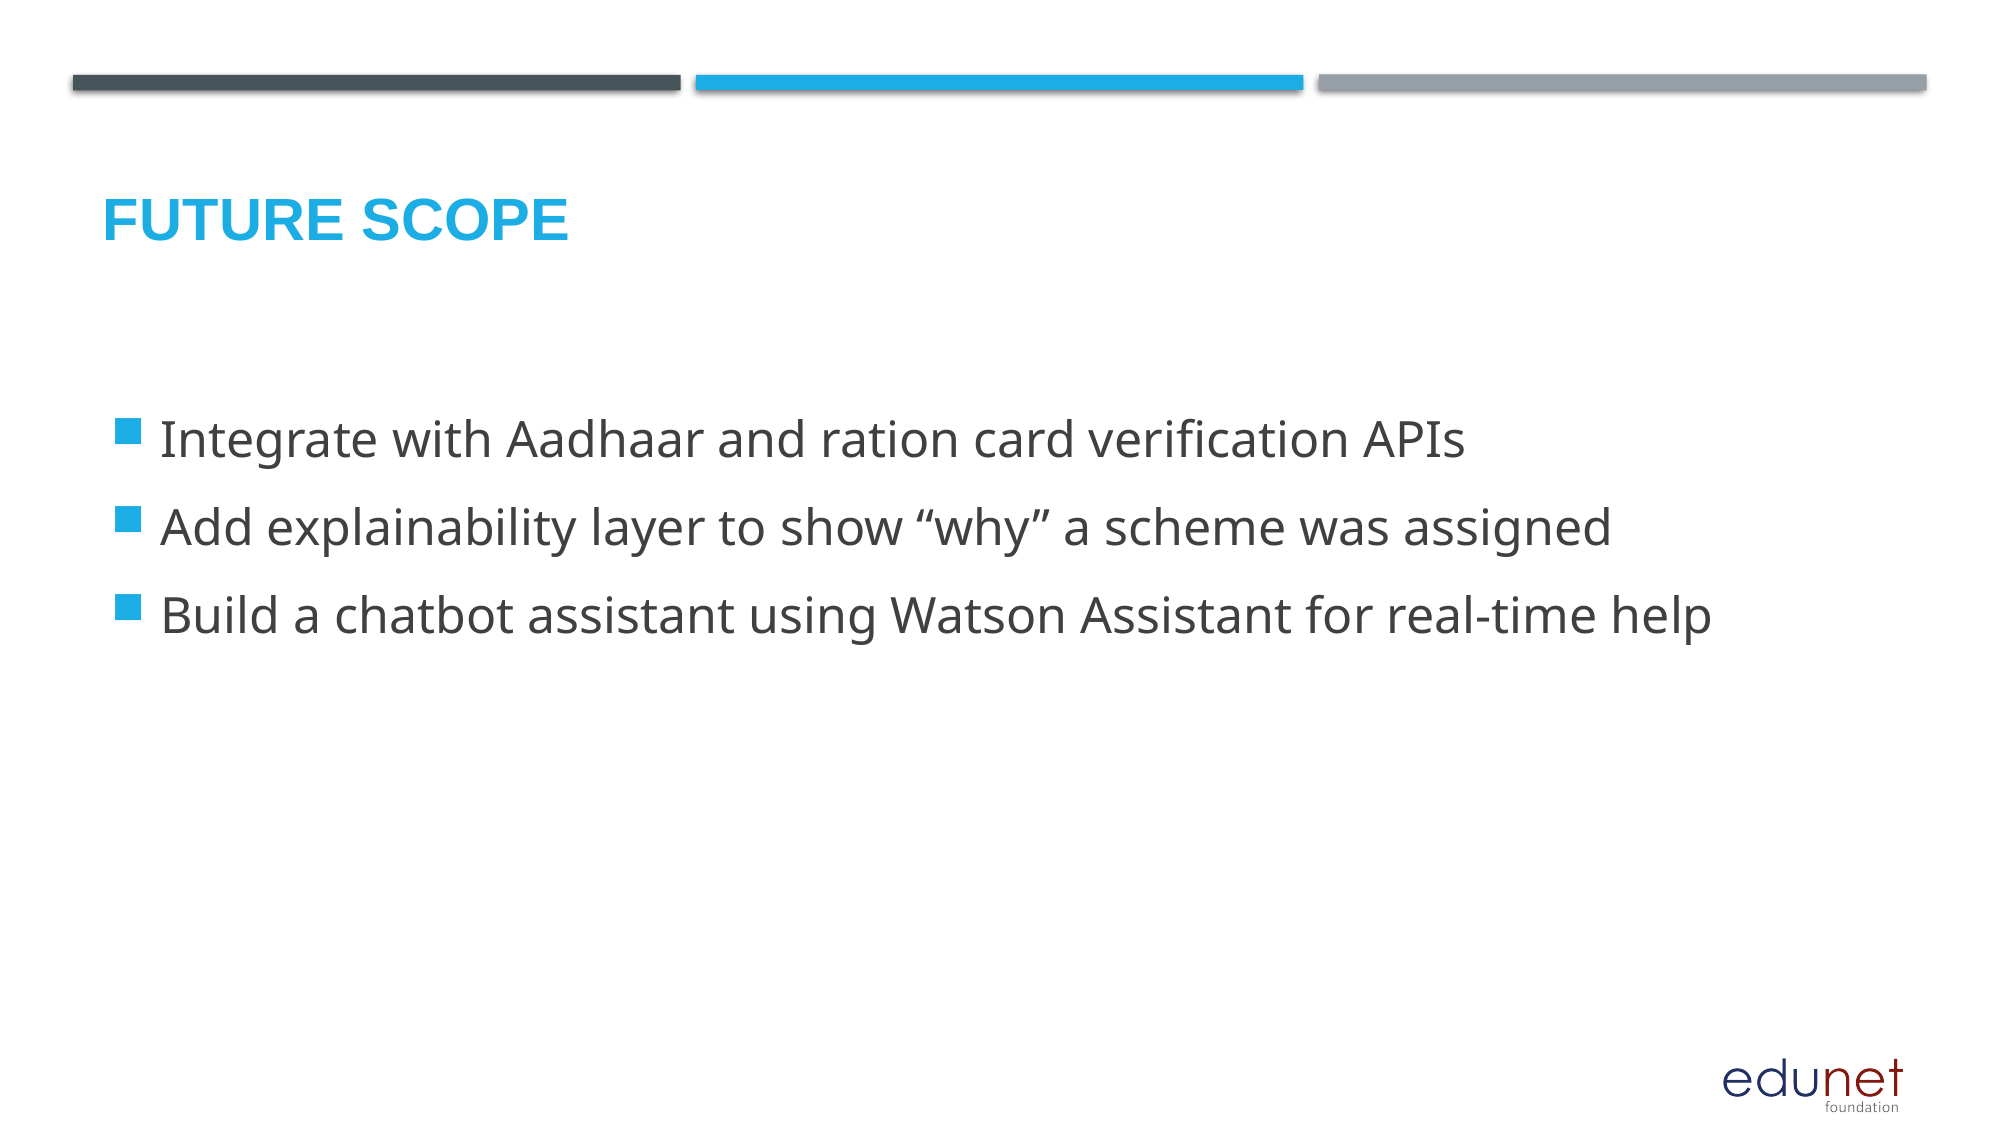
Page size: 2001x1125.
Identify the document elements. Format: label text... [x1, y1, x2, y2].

list Integrate with Aadhaar and ration card verification APIs Add explainability layer to show “why” a scheme was assigned Build a chatbot assistant using Watson Assistant for real-time help [95, 260, 1913, 769]
text_box Future scope [87, 173, 1898, 261]
picture [1719, 1056, 1905, 1116]
